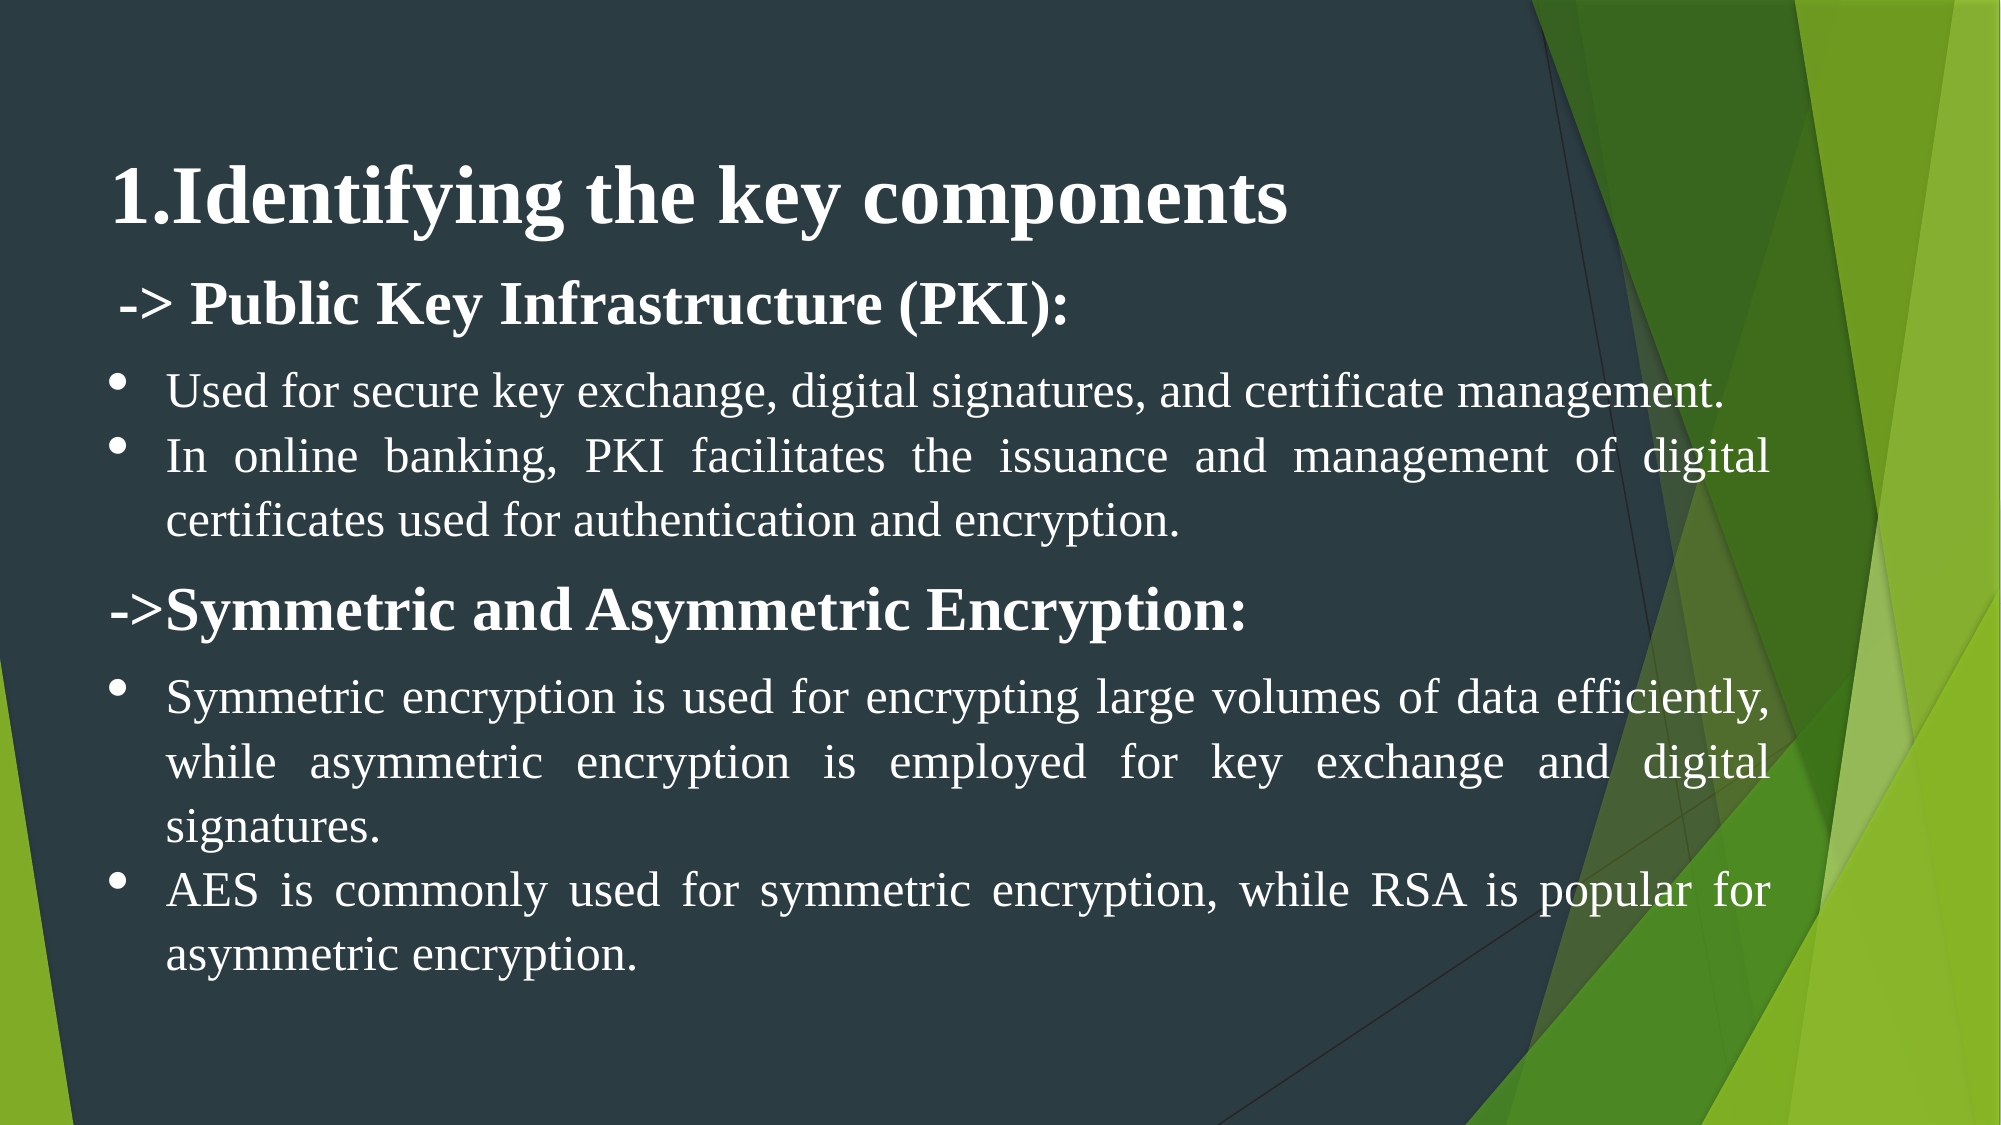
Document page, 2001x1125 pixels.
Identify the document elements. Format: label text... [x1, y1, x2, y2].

text_box 1.Identifying the key components -> Public Key Infrastructure (PKI): Used for secure key exchange, digital signatures, and certificate management. In online banking, PKI facilitates the issuance and management of digital certificates used for authentication and encryption. ->Symmetric and Asymmetric Encryption: Symmetric encryption is used for encrypting large volumes of data efficiently, while asymmetric encryption is employed for key exchange and digital signatures. AES is commonly used for symmetric encryption, while RSA is popular for asymmetric encryption. [94, 125, 1788, 1053]
